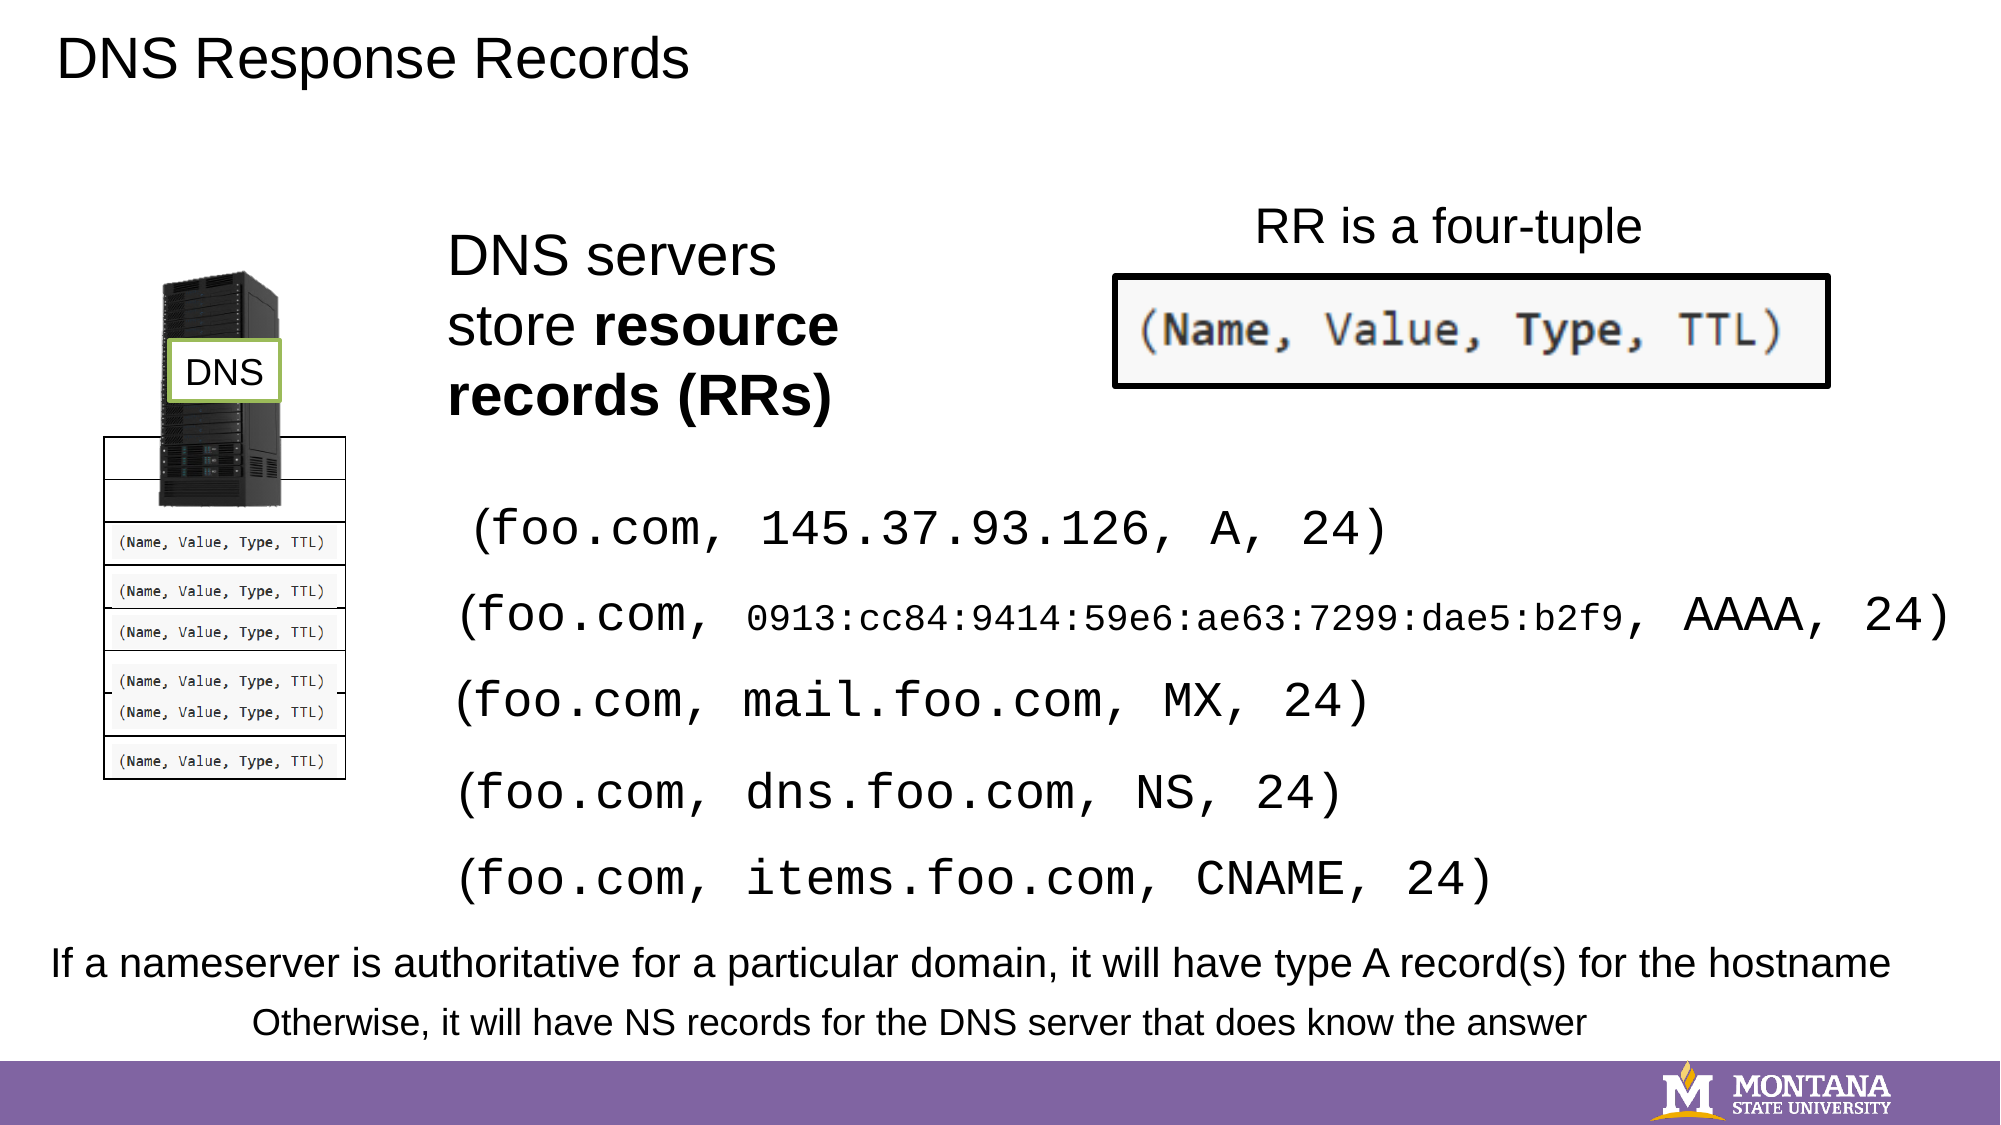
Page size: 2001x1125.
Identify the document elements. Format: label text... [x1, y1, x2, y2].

text_box Otherwise, it will have NS records for the DNS server that does know the answer [237, 990, 1604, 1051]
table_cell [339, 544, 345, 564]
table_cell [105, 609, 109, 650]
text_box If a nameserver is authoritative for a particular domain, it will have type A record(s) for the hostname [35, 928, 1920, 993]
text_box DNS Response Records [41, 12, 707, 98]
picture [1118, 279, 1826, 384]
table_cell [105, 566, 345, 607]
picture [1649, 1060, 1892, 1122]
picture [112, 744, 337, 778]
table_cell [105, 737, 345, 778]
text_box DNS servers store resource records (RRs) [432, 209, 921, 435]
text_box (foo.com, 145.37.93.126, A, 24) [458, 486, 1405, 562]
picture [112, 664, 337, 729]
text_box (foo.com, items.foo.com, CNAME, 24) [443, 836, 1511, 912]
picture [112, 615, 337, 649]
table_cell [105, 694, 110, 735]
table_cell [340, 609, 345, 650]
text_box (foo.com, 0913:cc84:9414:59e6:ae63:7299:dae5:b2f9, AAAA, 24) [444, 572, 1969, 648]
text_box (foo.com, dns.foo.com, NS, 24) [443, 750, 1360, 826]
picture [112, 574, 337, 609]
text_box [0, 1060, 1647, 1125]
picture [82, 252, 368, 559]
text_box RR is a four-tuple [1239, 186, 1659, 261]
text_box (foo.com, mail.foo.com, MX, 24) [440, 659, 1388, 734]
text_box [1892, 1060, 2000, 1125]
table_cell [105, 651, 345, 692]
table_cell [105, 544, 110, 564]
table_cell [339, 694, 345, 735]
